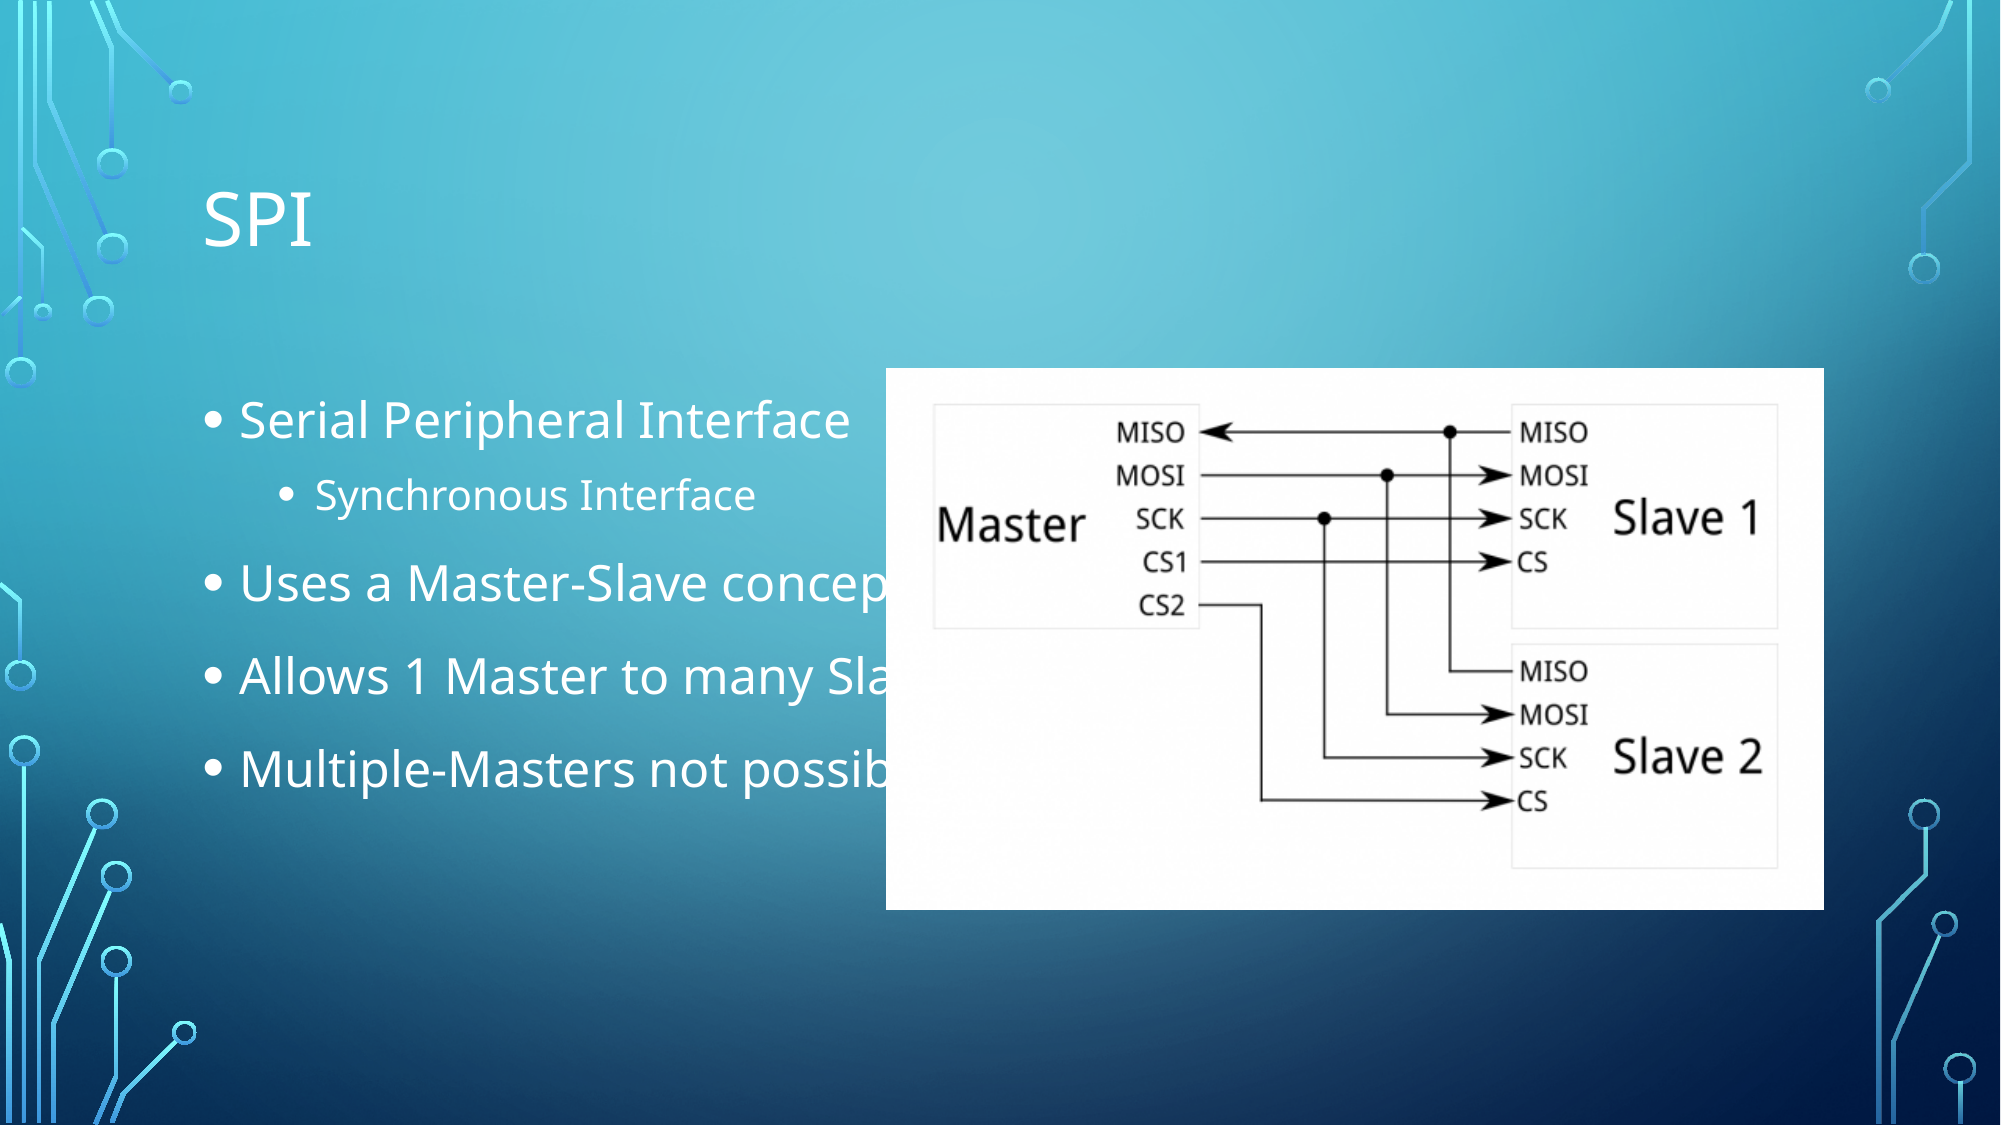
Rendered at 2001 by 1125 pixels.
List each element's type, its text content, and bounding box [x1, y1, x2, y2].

picture [886, 368, 1825, 910]
list Serial Peripheral Interface Synchronous Interface Uses a Master-Slave concept Allows 1 Master to many Slaves Multiple-Masters not possible [187, 369, 1813, 950]
title SPI [187, 101, 1813, 344]
